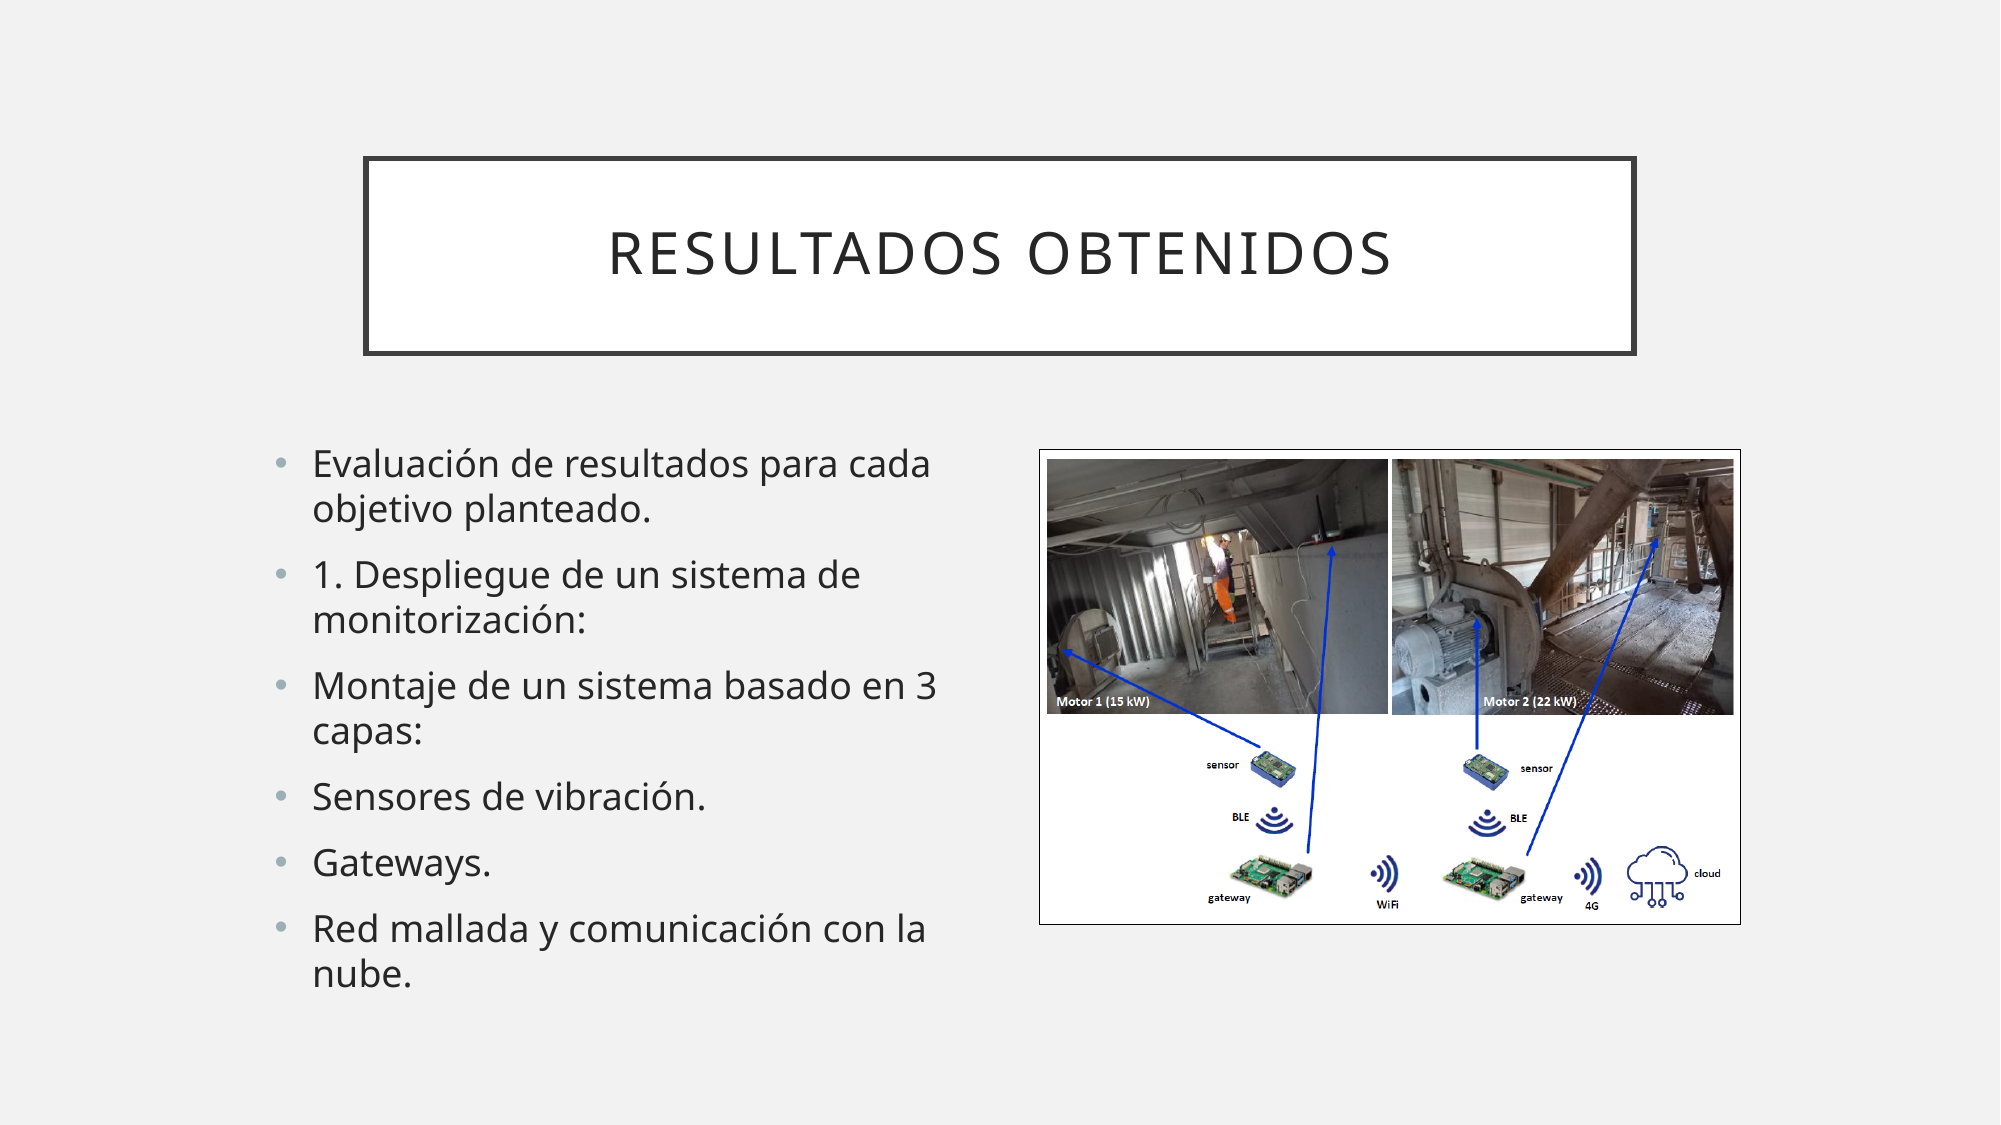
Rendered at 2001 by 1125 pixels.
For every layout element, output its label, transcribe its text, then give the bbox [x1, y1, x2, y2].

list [1039, 449, 1741, 925]
list Evaluación de resultados para cada objetivo planteado. 1. Despliegue de un sistema de monitorización: Montaje de un sistema basado en 3 capas: Sensores de vibración. Gateways. Red mallada y comunicación con la nube. [259, 432, 961, 942]
title RESULTADOS obtenidos [363, 156, 1637, 356]
